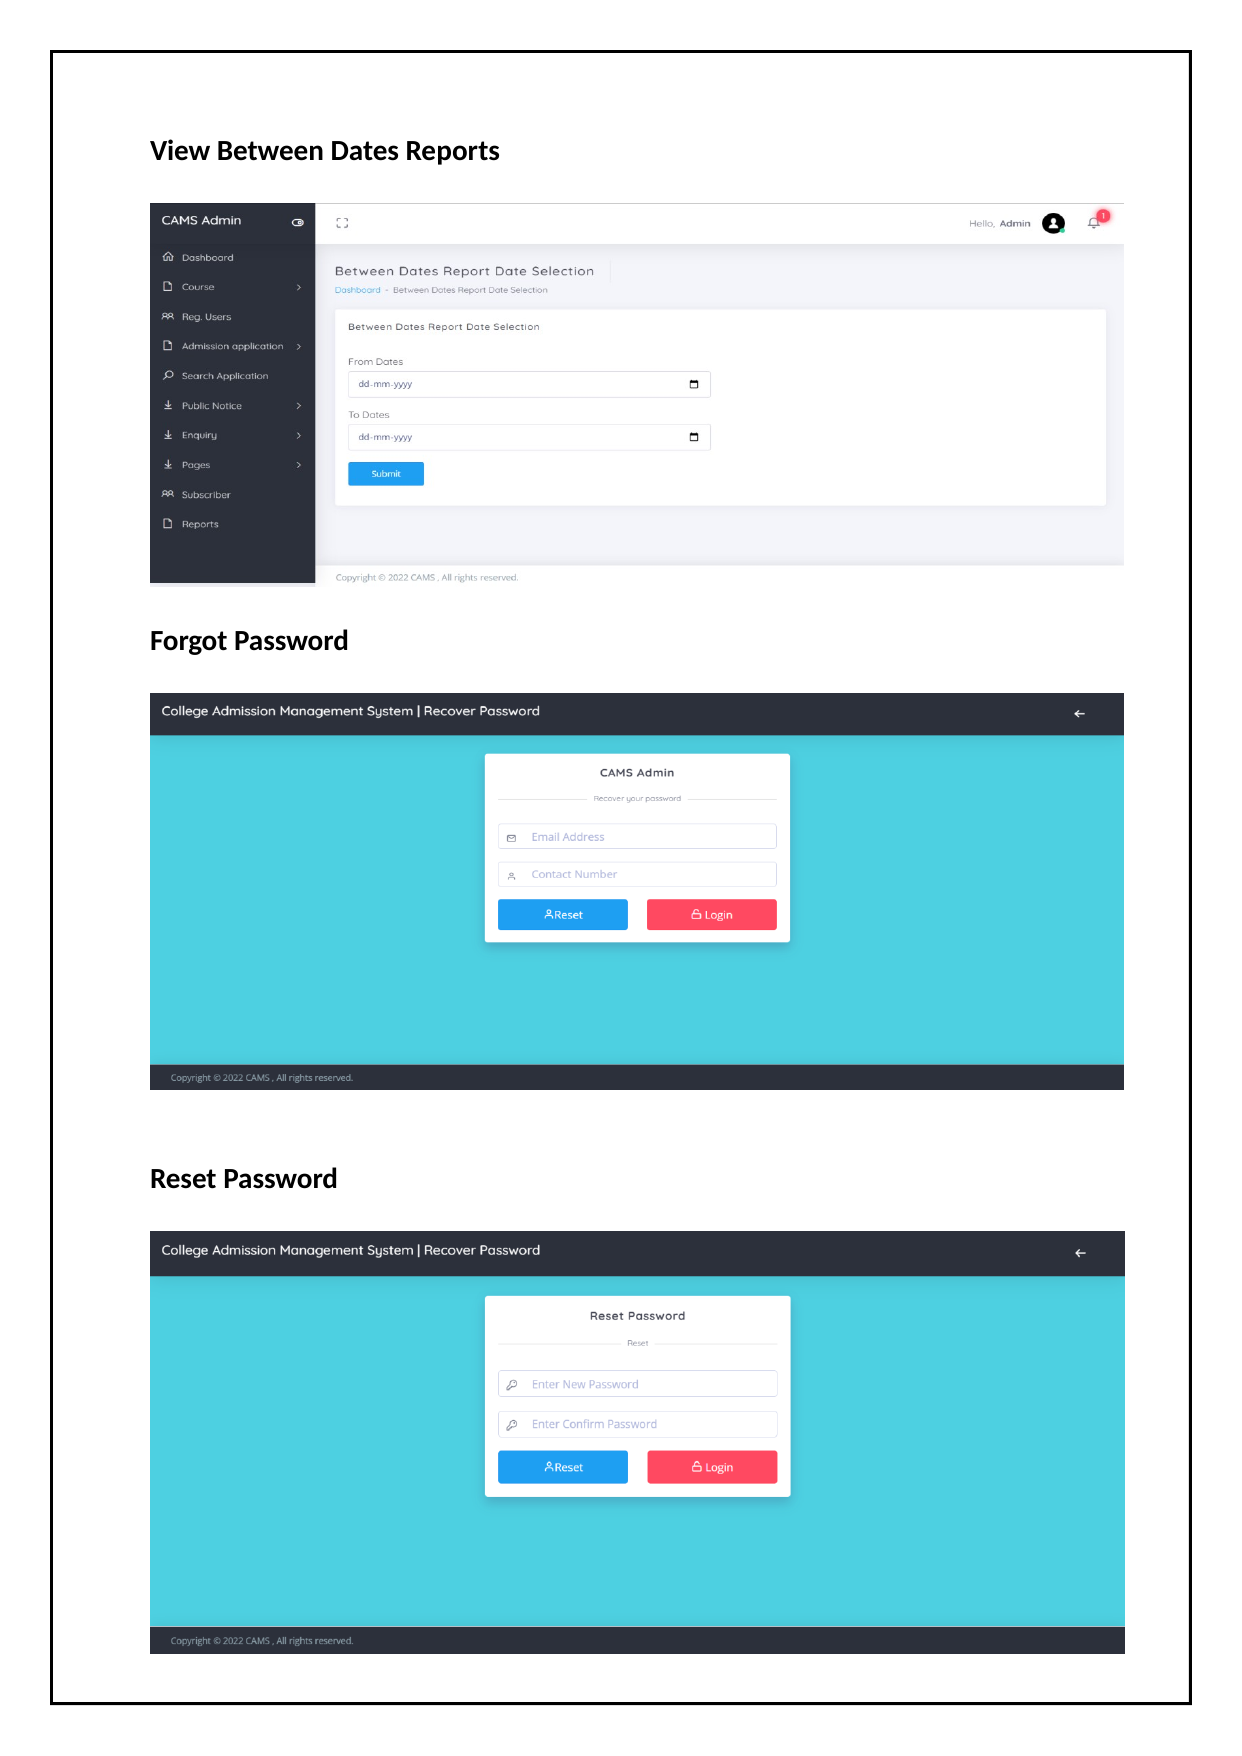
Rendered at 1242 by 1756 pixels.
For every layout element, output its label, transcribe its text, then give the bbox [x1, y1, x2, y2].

text_box [50, 50, 1192, 1706]
text_box Reset Password [147, 1157, 343, 1195]
text_box View Between Dates Reports [147, 129, 505, 167]
text_box Forgot Password [147, 618, 355, 656]
picture [149, 693, 1125, 1090]
picture [149, 203, 1125, 587]
picture [149, 1231, 1126, 1654]
